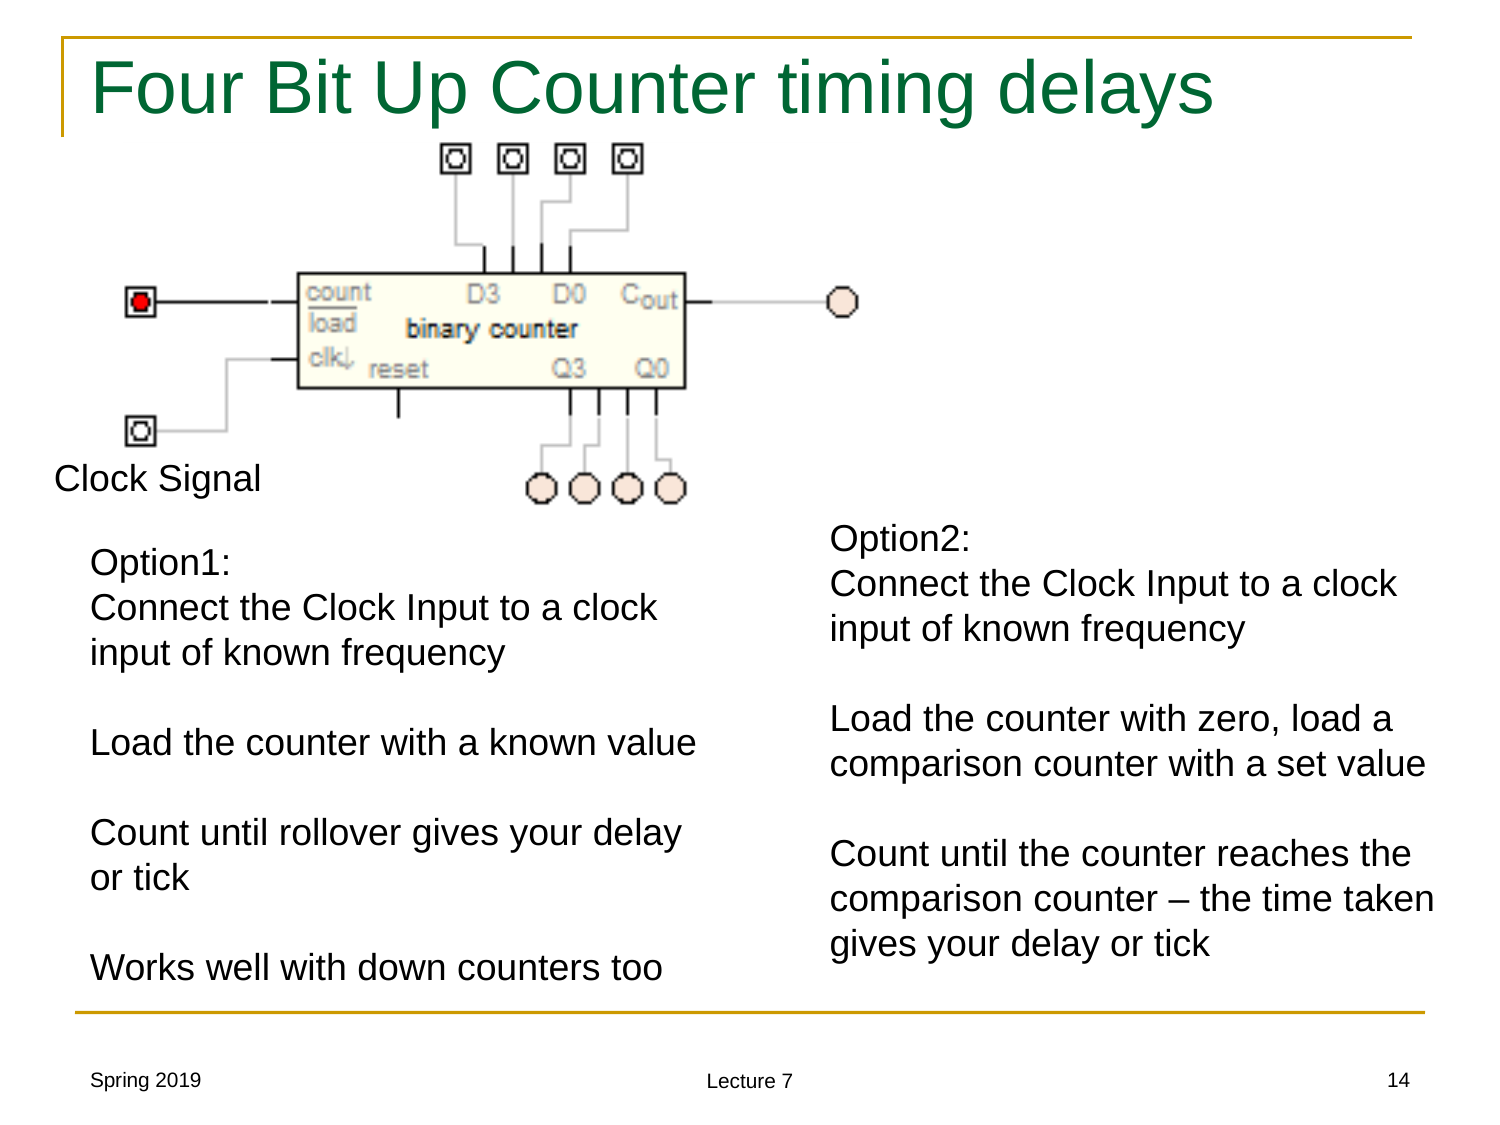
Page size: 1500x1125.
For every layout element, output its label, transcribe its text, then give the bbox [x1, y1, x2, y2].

slide_number Spring 2019 [75, 1024, 425, 1100]
slide_number 14 [1074, 1024, 1425, 1100]
title Four Bit Up Counter timing delays [75, 31, 1425, 138]
text_box Option1: Connect the Clock Input to a clock input of known frequency Load the counter with a known value Count until rollover gives your delay or tick Works well with down counters too [74, 530, 727, 996]
text_box Clock Signal [39, 446, 118, 507]
text_box Option2: Connect the Clock Input to a clock input of known frequency Load the counter with zero, load a comparison counter with a set value Count until the counter reaches the comparison counter – the time taken gives your delay or tick [814, 506, 1467, 972]
footer Lecture 7 [512, 1025, 988, 1100]
picture [123, 141, 863, 508]
